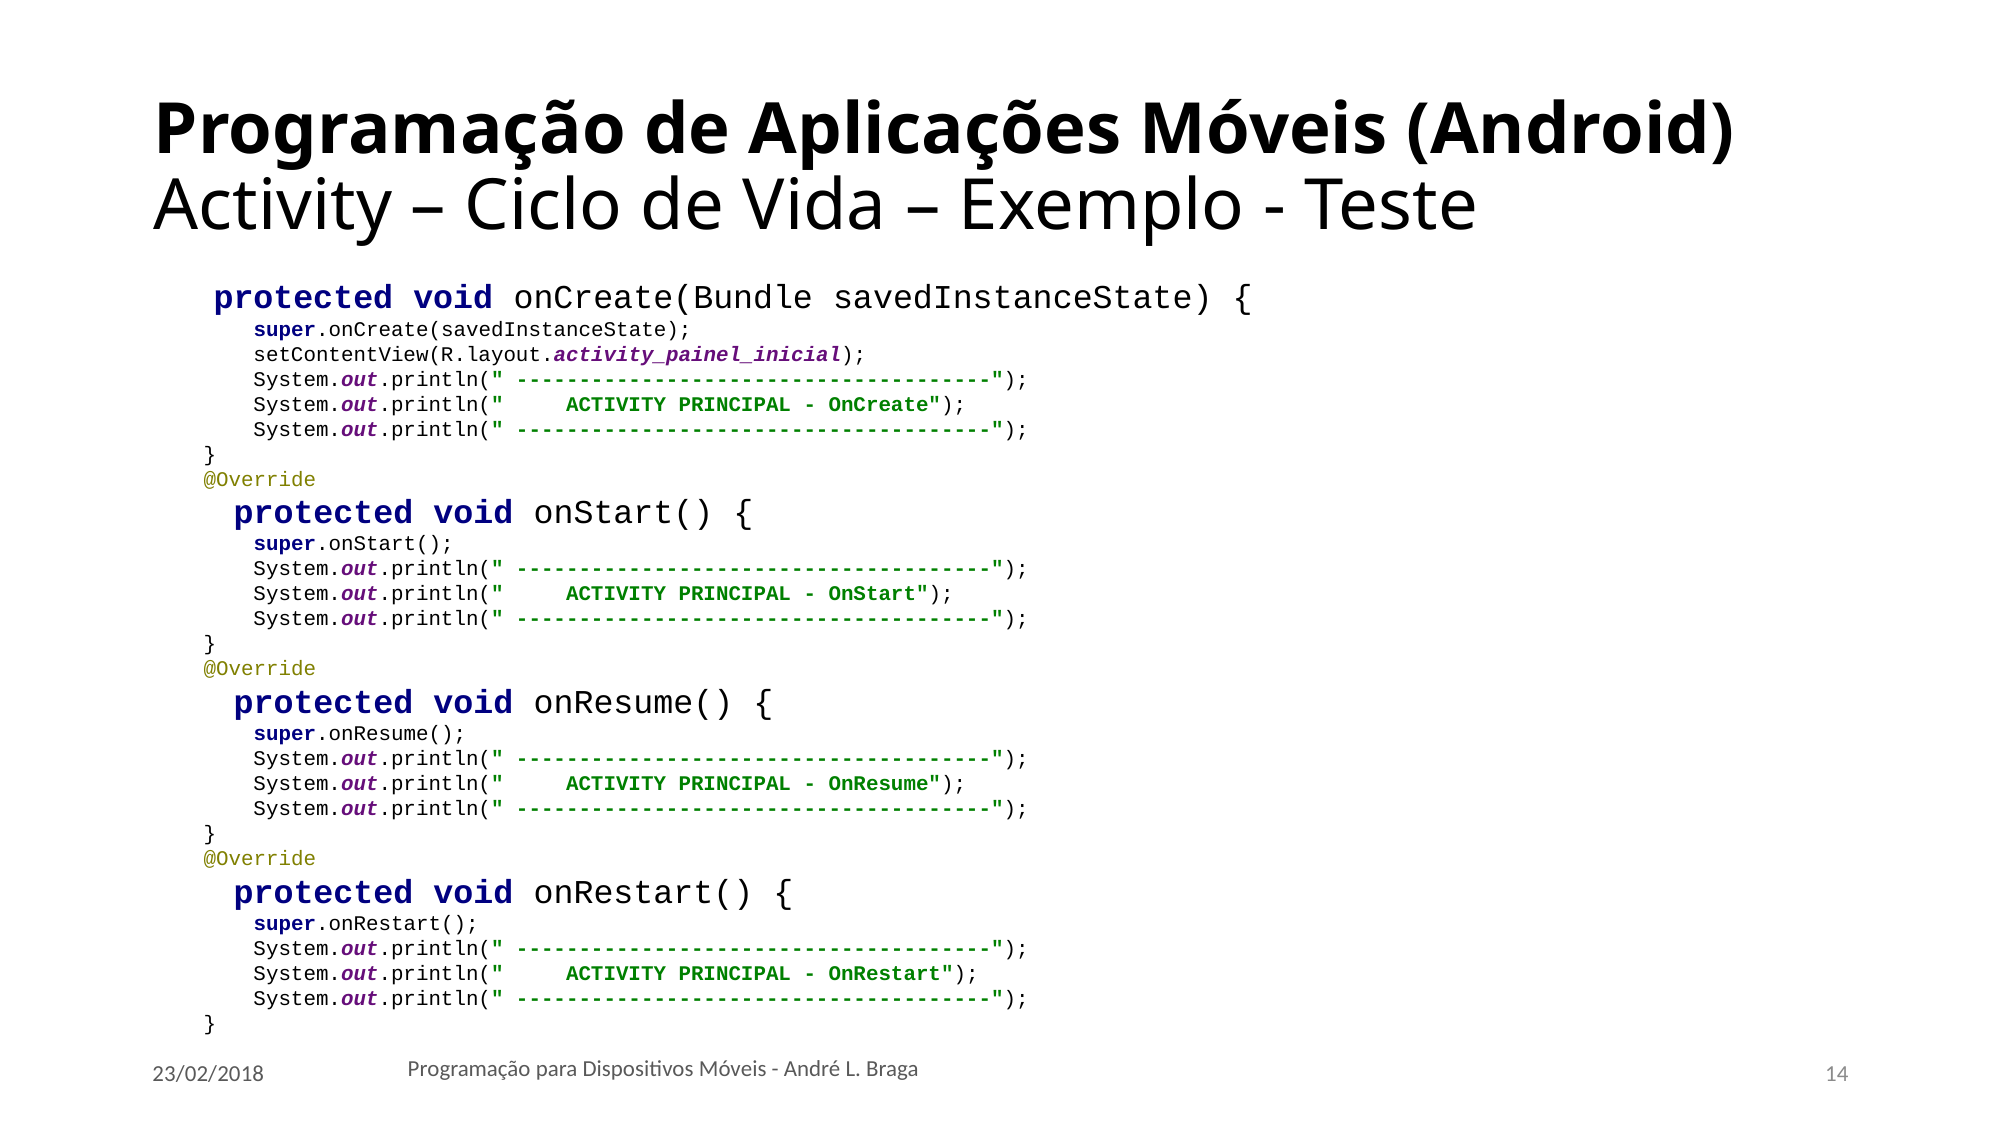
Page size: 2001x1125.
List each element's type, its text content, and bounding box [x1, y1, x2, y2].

footer Programação para Dispositivos Móveis - André L. Braga [326, 1042, 1002, 1098]
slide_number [137, 1042, 588, 1103]
slide_number 14 [1413, 1042, 1864, 1103]
text_box protected void onCreate(Bundle savedInstanceState) { super.onCreate(savedInstanceState); setContentView(R.layout.activity_painel_inicial); System.out.println(" --------------------------------------"); System.out.println(" ACTIVITY PRINCIPAL - OnCreate"); System.out.println(" --------------------------------------"); } @Override protected void onStart() { super.onStart(); System.out.println(" --------------------------------------"); System.out.println(" ACTIVITY PRINCIPAL - OnStart"); System.out.println(" --------------------------------------"); } @Override protected void onResume() { super.onResume(); System.out.println(" --------------------------------------"); System.out.println(" ACTIVITY PRINCIPAL - OnResume"); System.out.println(" --------------------------------------"); } @Override protected void onRestart() { super.onRestart(); System.out.println(" --------------------------------------"); System.out.println(" ACTIVITY PRINCIPAL - OnRestart"); System.out.println(" --------------------------------------"); } [138, 267, 1581, 1042]
title Programação de Aplicações Móveis (Android) Activity – Ciclo de Vida – Exemplo - Teste [138, 60, 1864, 278]
